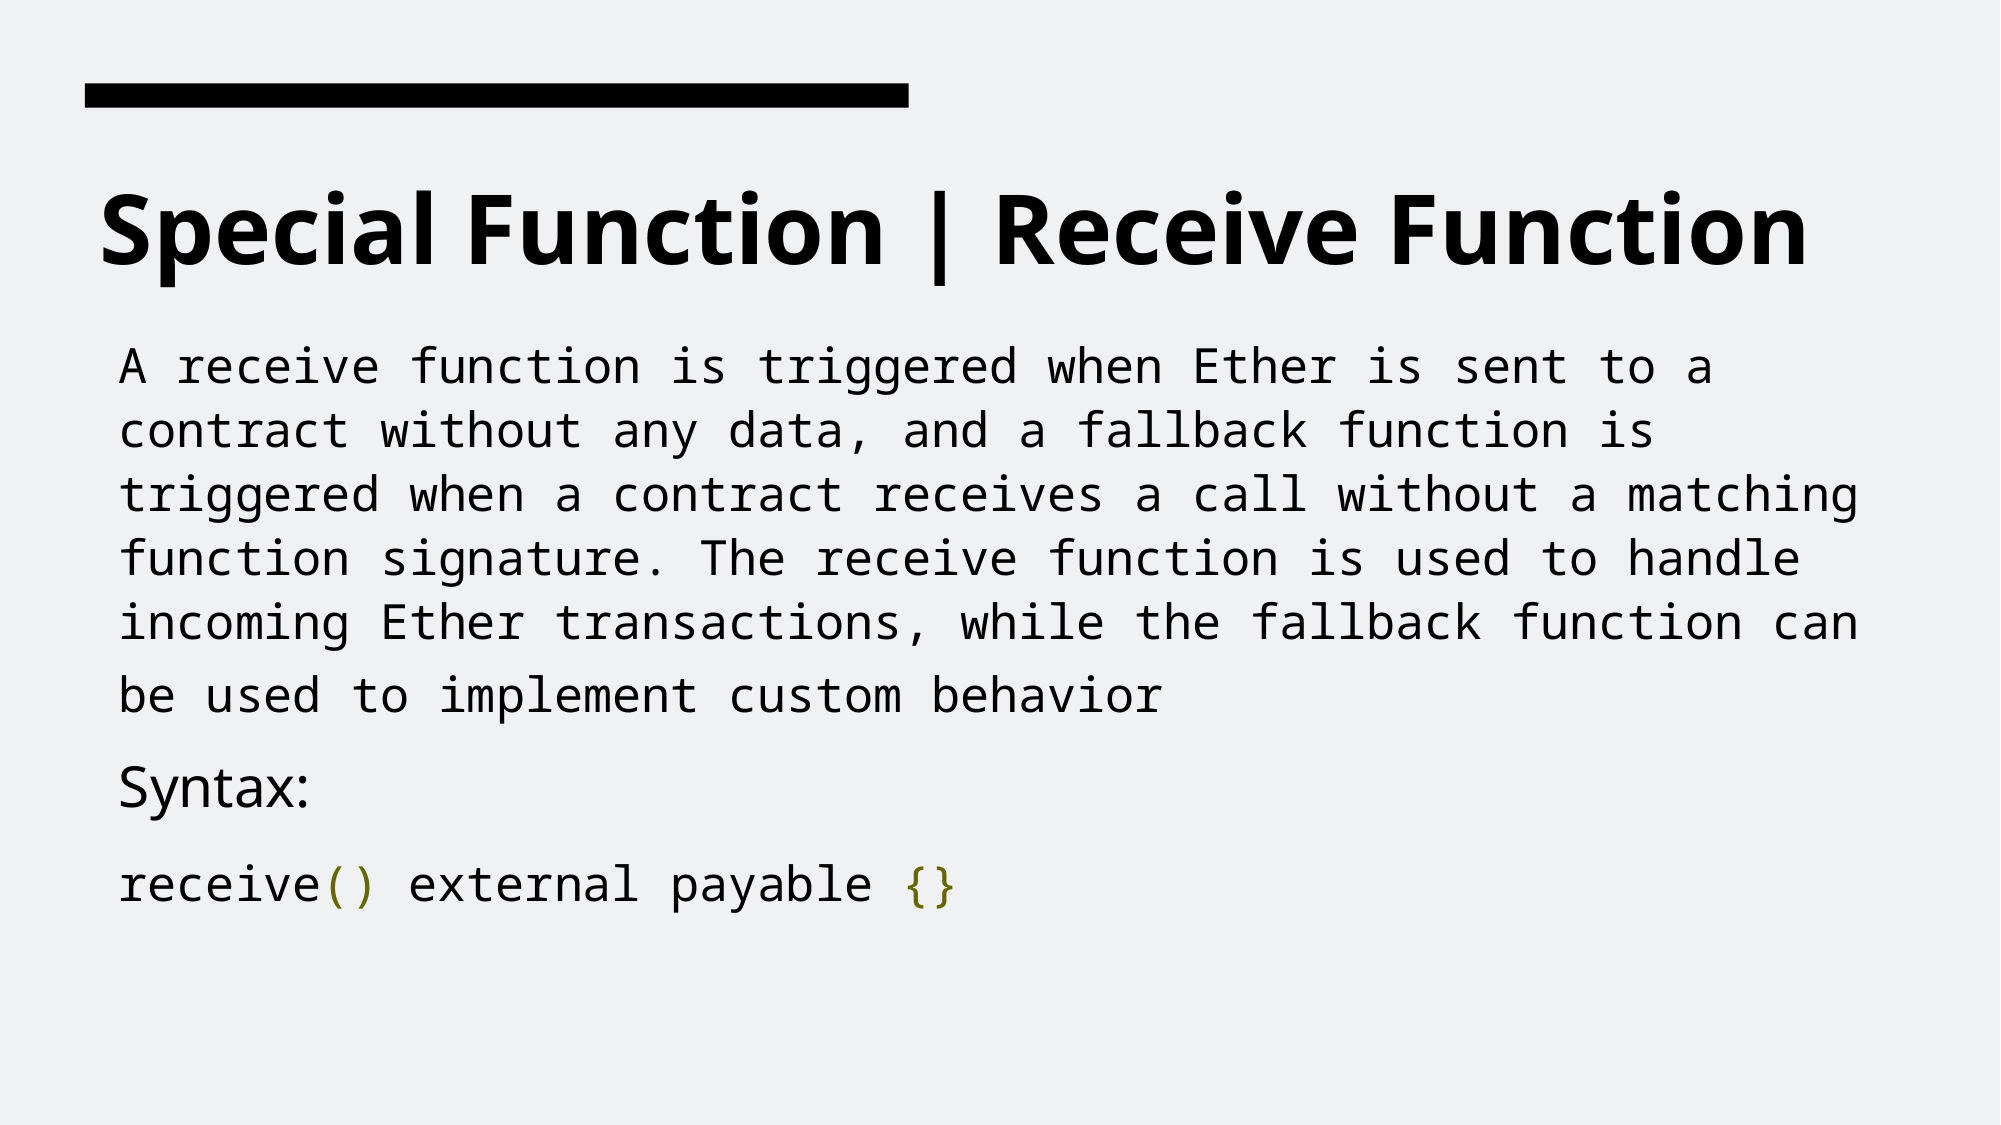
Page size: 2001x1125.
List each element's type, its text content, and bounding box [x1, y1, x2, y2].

title Special Function | Receive Function [84, 160, 1858, 323]
list A receive function is triggered when Ether is sent to a contract without any data, and a fallback function is triggered when a contract receives a call without a matching function signature. The receive function is used to handle incoming Ether transactions, while the fallback function can be used to implement custom behavior Syntax: receive() external payable {} [103, 322, 1917, 1073]
